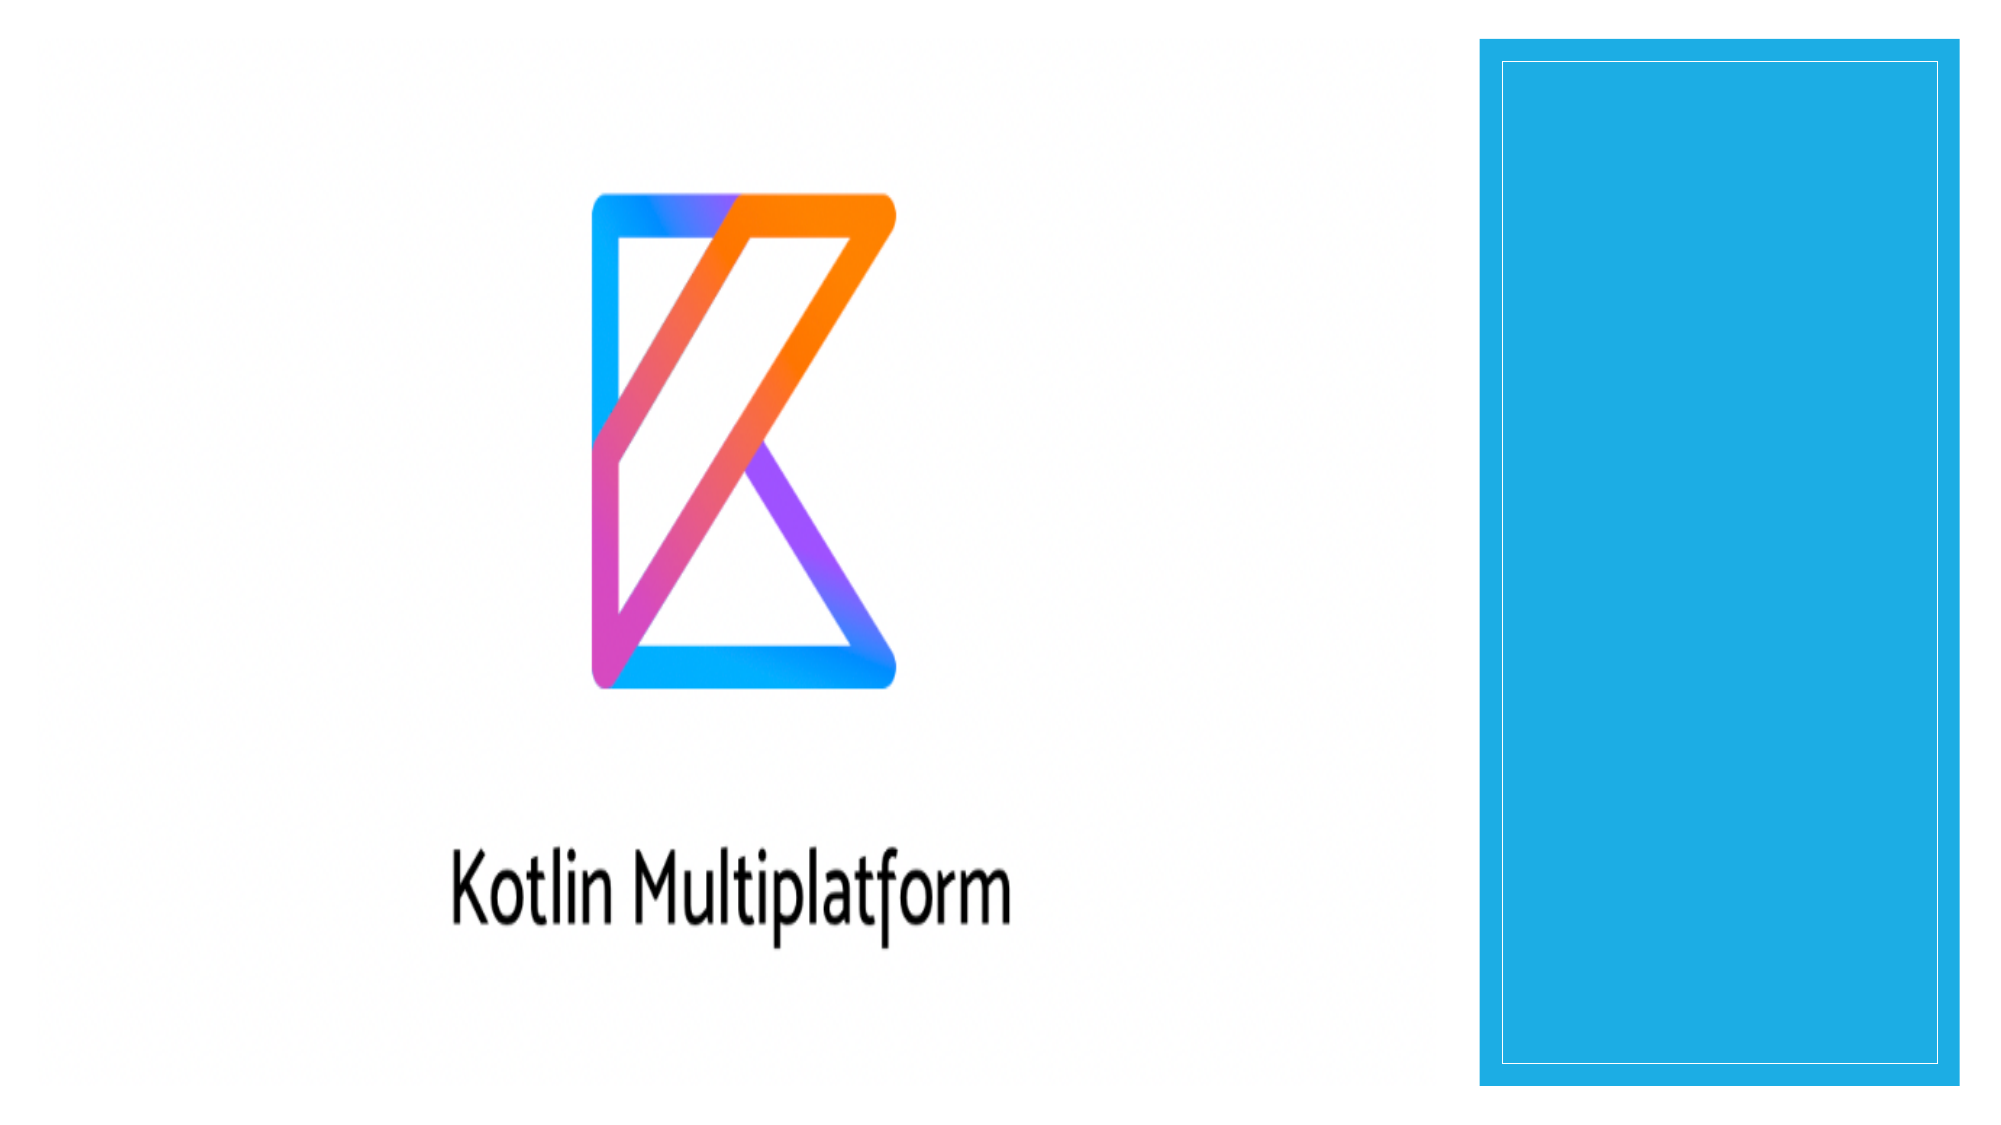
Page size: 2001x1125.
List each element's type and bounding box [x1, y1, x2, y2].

picture [37, 38, 1437, 1086]
